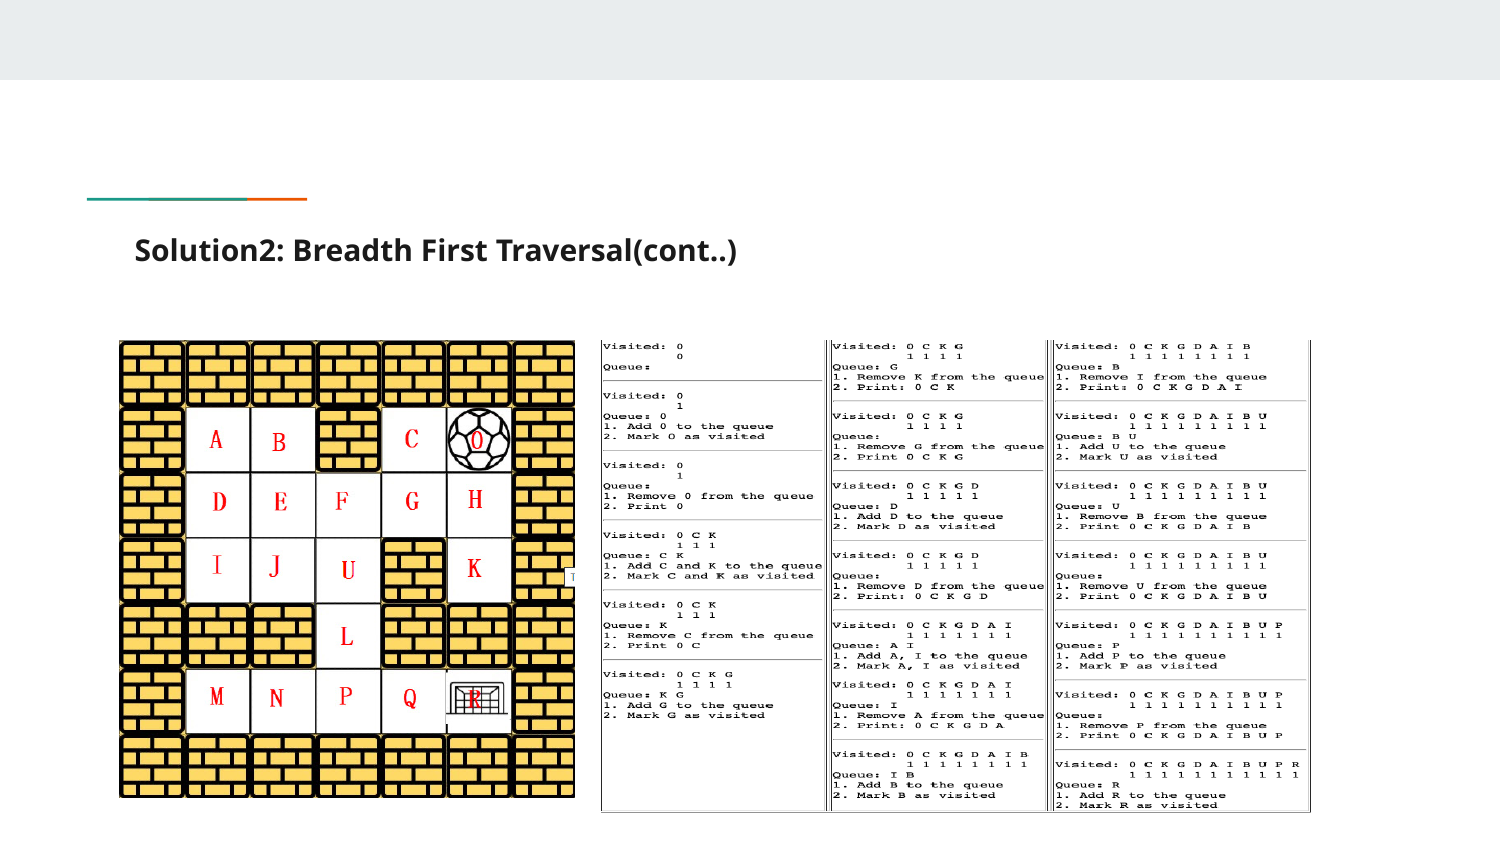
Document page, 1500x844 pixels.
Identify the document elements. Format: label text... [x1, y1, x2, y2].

picture [119, 340, 575, 798]
title Solution2: Breadth First Traversal(cont..) [119, 216, 1381, 305]
picture [601, 340, 1313, 814]
